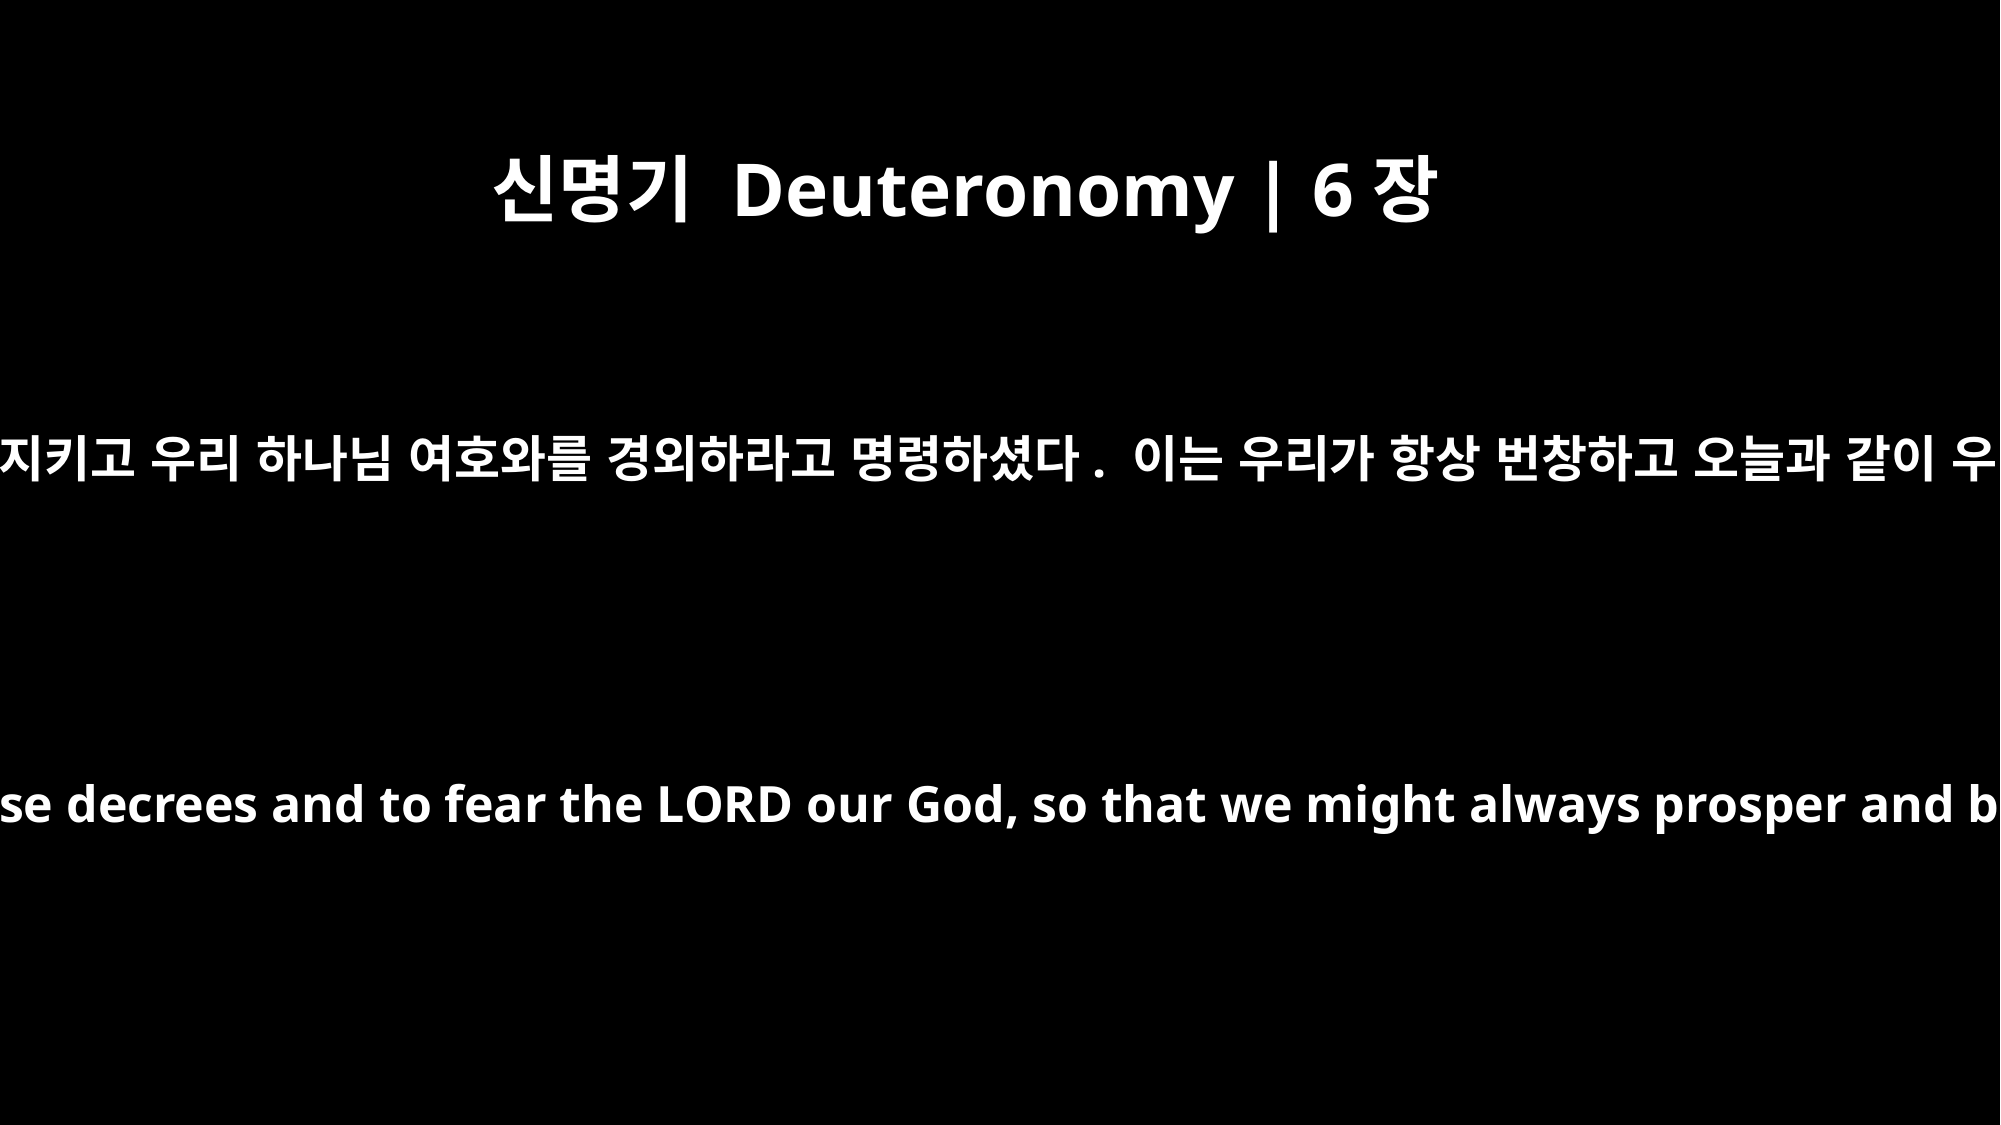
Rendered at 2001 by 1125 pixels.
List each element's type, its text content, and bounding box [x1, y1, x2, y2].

text_box 24 여호와께서는 우리에게 그 모든 규례를 지키고 우리 하나님 여호와를 경외하라고 명령하셨다. 이는 우리가 항상 번창하고 오늘과 같이 우리를 살아 있게 하시기 위함이었다. [0, 359, 2000, 495]
text_box 신명기 Deuteronomy | 6장 [476, 136, 1455, 239]
text_box The LORD commanded us to obey all these decrees and to fear the LORD our God, so that we might always prosper and be kept alive, as is the case today. [0, 764, 2000, 840]
